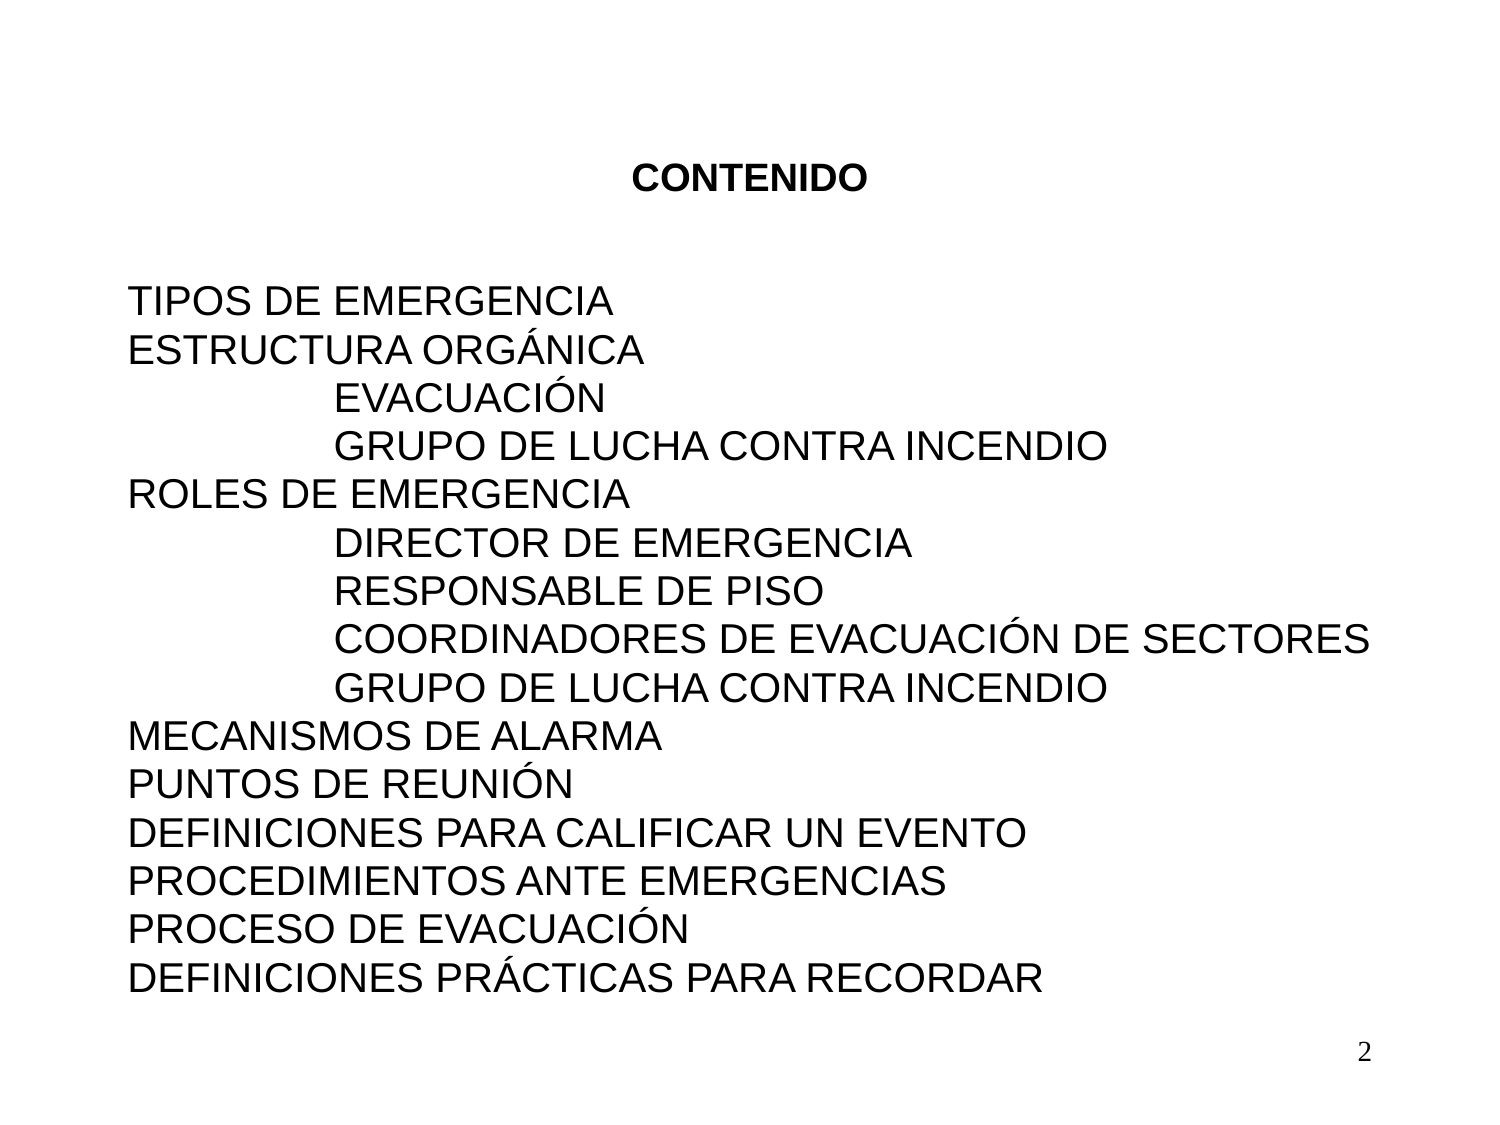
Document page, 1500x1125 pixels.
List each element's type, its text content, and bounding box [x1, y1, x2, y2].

text_box CONTENIDO [0, 125, 1500, 207]
slide_number 2 [1074, 1048, 1388, 1101]
list TIPOS DE EMERGENCIA ESTRUCTURA ORGÁNICA EVACUACIÓN GRUPO DE LUCHA CONTRA INCENDIO ROLES DE EMERGENCIA DIRECTOR DE EMERGENCIA RESPONSABLE DE PISO COORDINADORES DE EVACUACIÓN DE SECTORES GRUPO DE LUCHA CONTRA INCENDIO MECANISMOS DE ALARMA PUNTOS DE REUNIÓN DEFINICIONES PARA CALIFICAR UN EVENTO PROCEDIMIENTOS ANTE EMERGENCIAS PROCESO DE EVACUACIÓN DEFINICIONES PRÁCTICAS PARA RECORDAR [111, 207, 1388, 1048]
